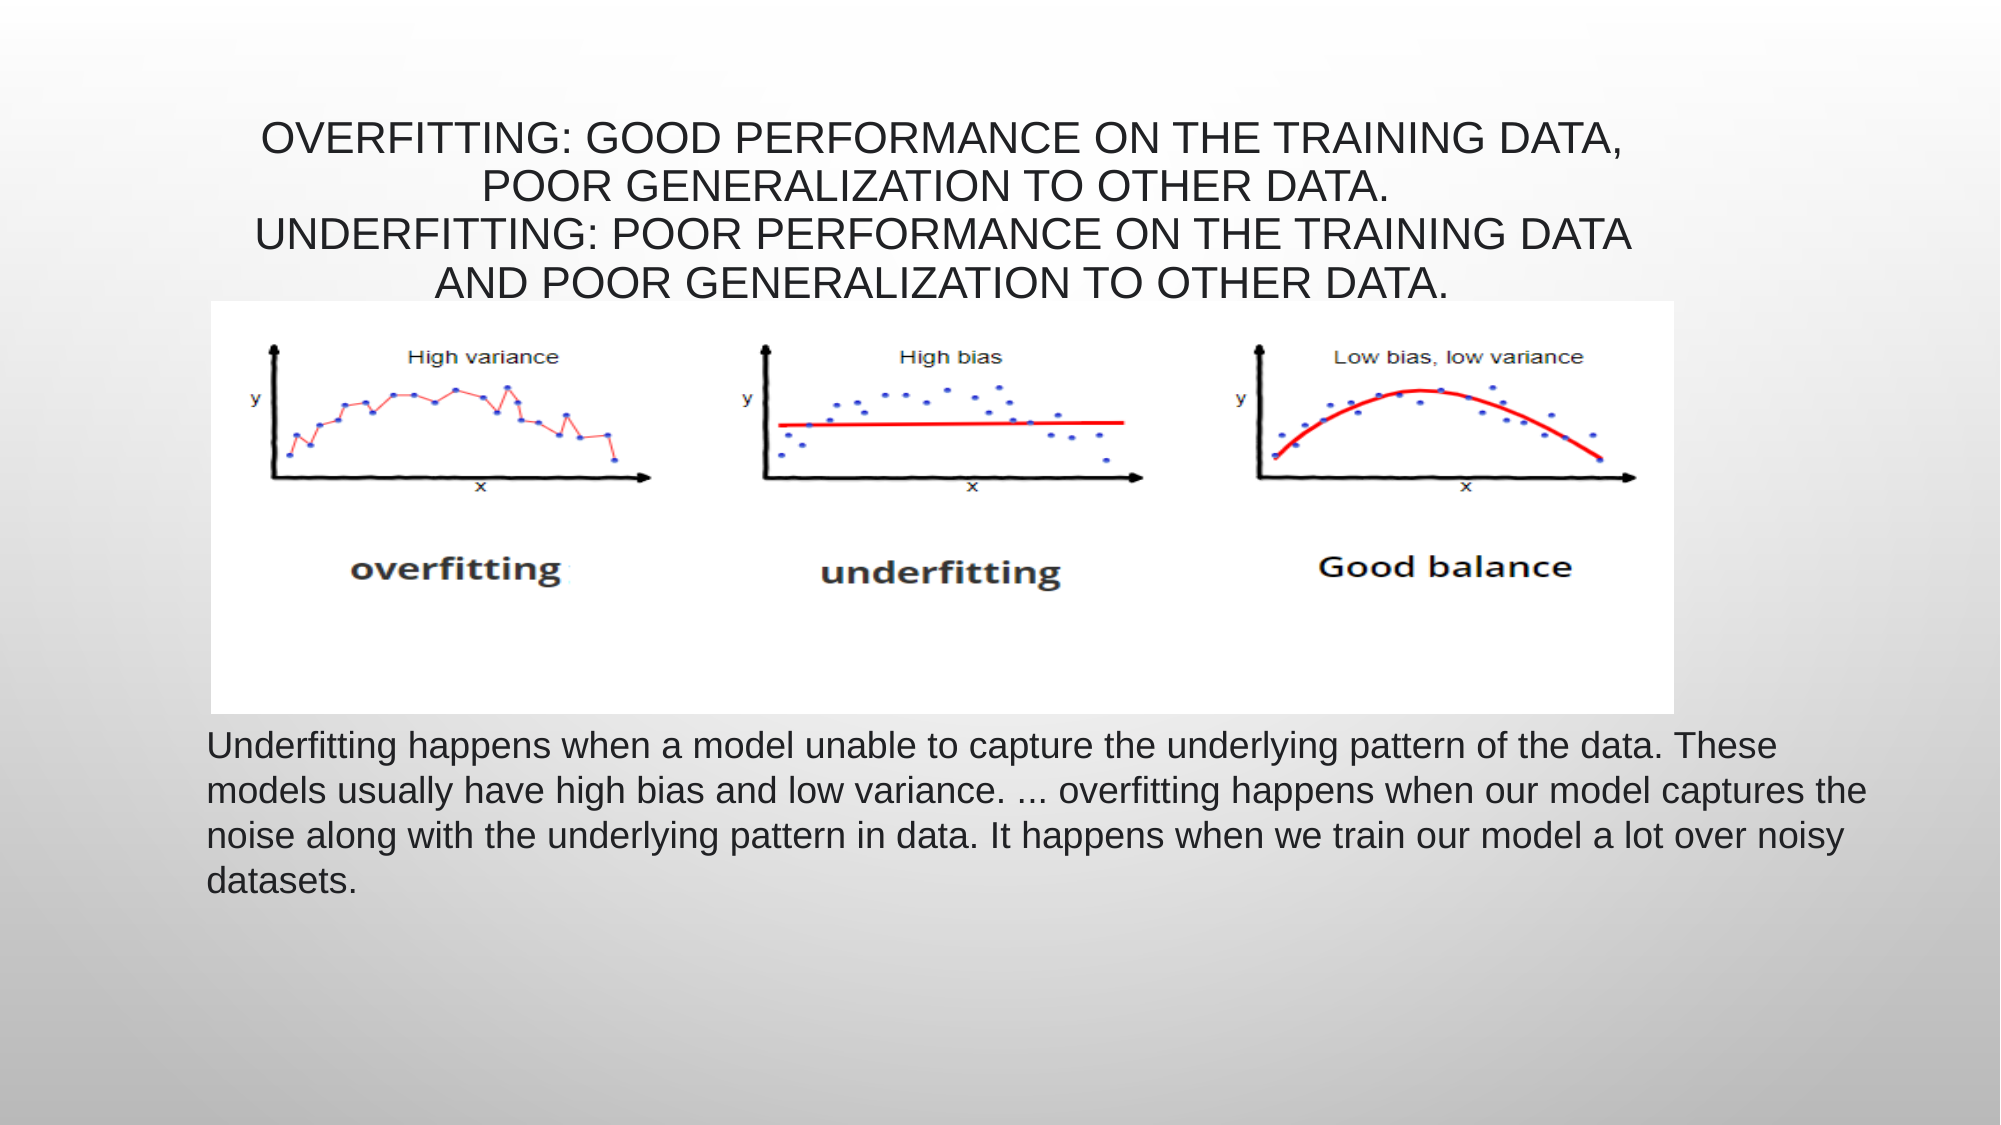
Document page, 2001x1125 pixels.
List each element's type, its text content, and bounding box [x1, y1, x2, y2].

picture [0, 0, 2000, 1125]
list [211, 301, 1674, 715]
text_box Underfitting happens when a model unable to capture the underlying pattern of the data. These models usually have high bias and low variance. ... overfitting happens when our model captures the noise along with the underlying pattern in data. It happens when we train our model a lot over noisy datasets. [191, 713, 1900, 909]
title Overfitting: Good performance on the training data, poor generalization to other data. Underfitting: Poor performance on the training data and poor generalization to other data. [211, 106, 1674, 301]
